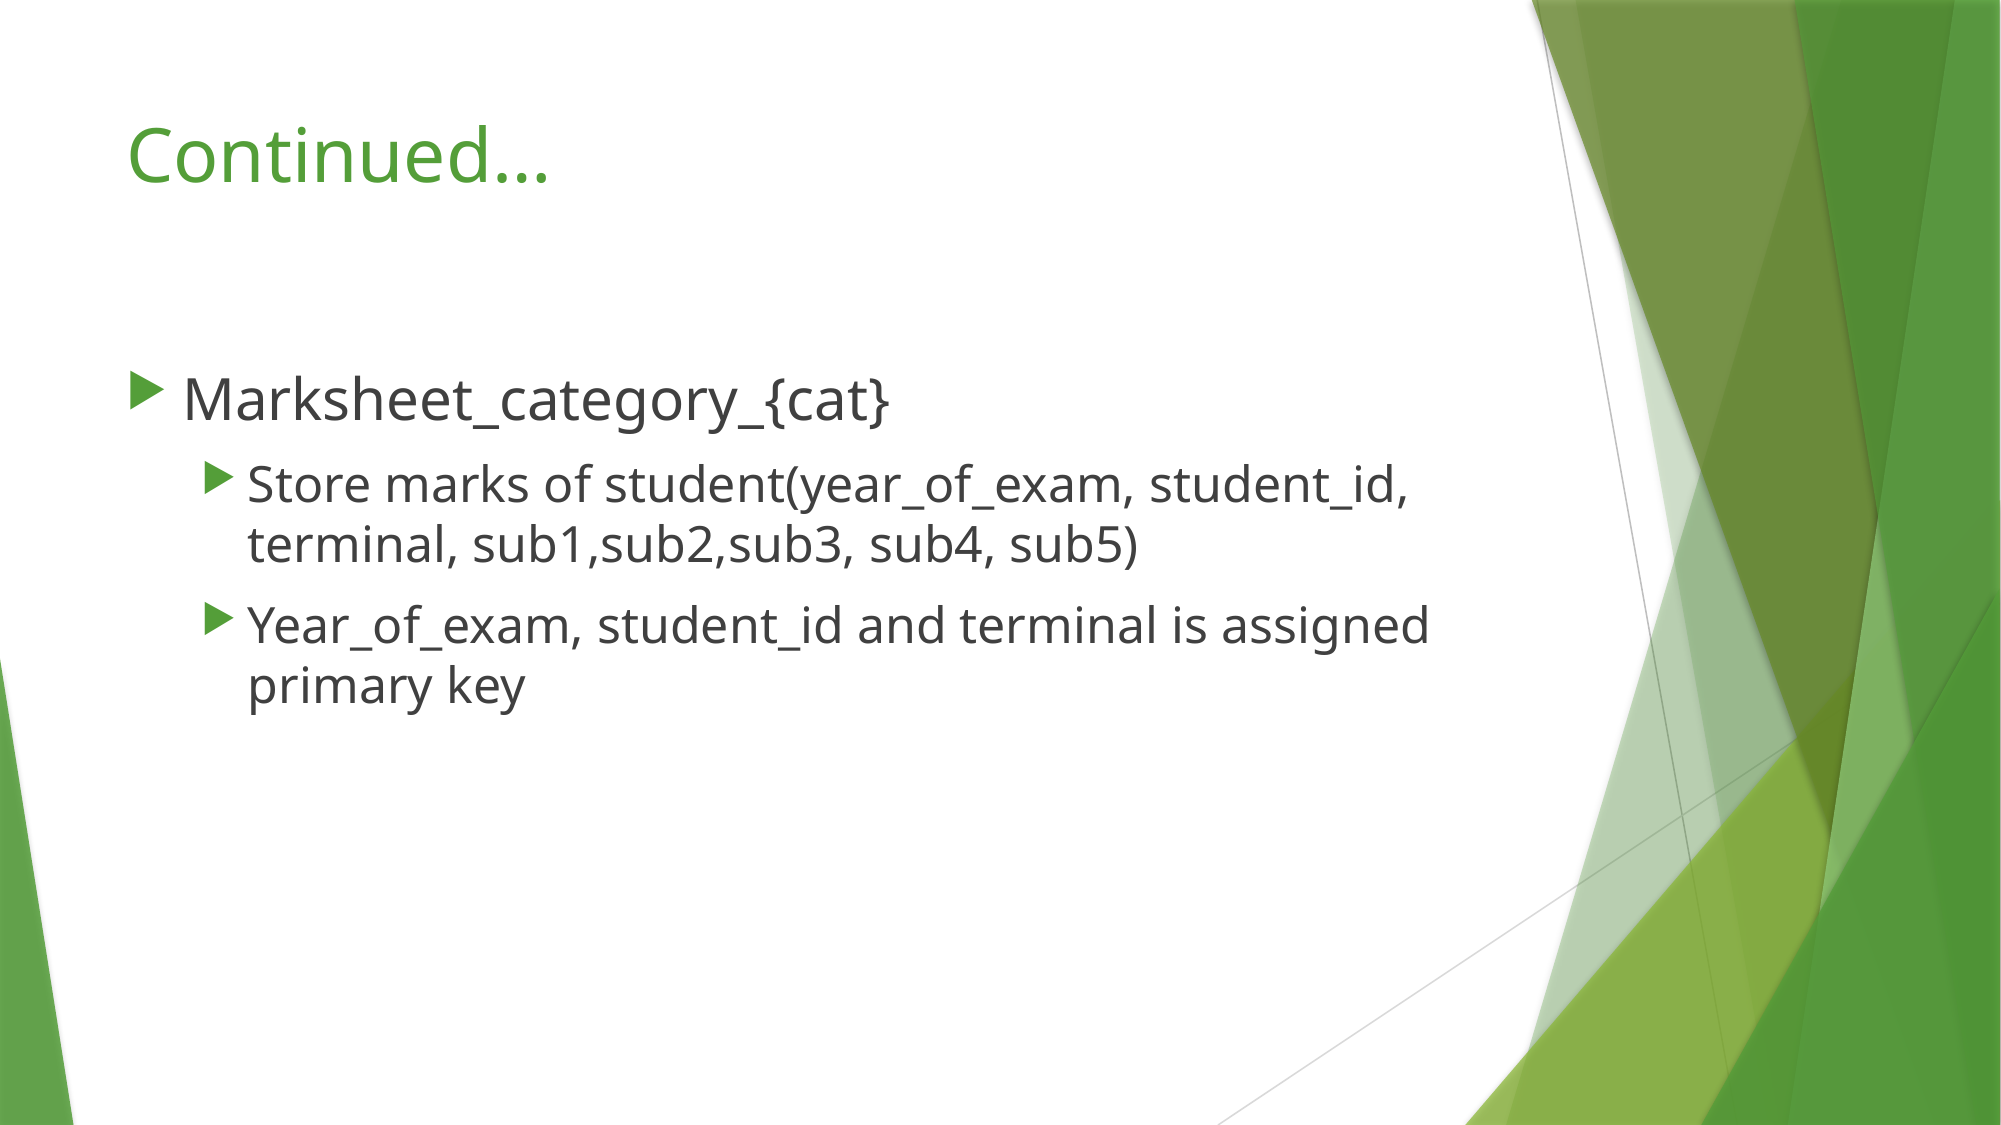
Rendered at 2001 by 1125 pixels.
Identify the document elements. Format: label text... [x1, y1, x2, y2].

list Marksheet_category_{cat} Store marks of student(year_of_exam, student_id, terminal, sub1,sub2,sub3, sub4, sub5) Year_of_exam, student_id and terminal is assigned primary key [111, 354, 1522, 992]
title Continued… [111, 99, 1522, 317]
